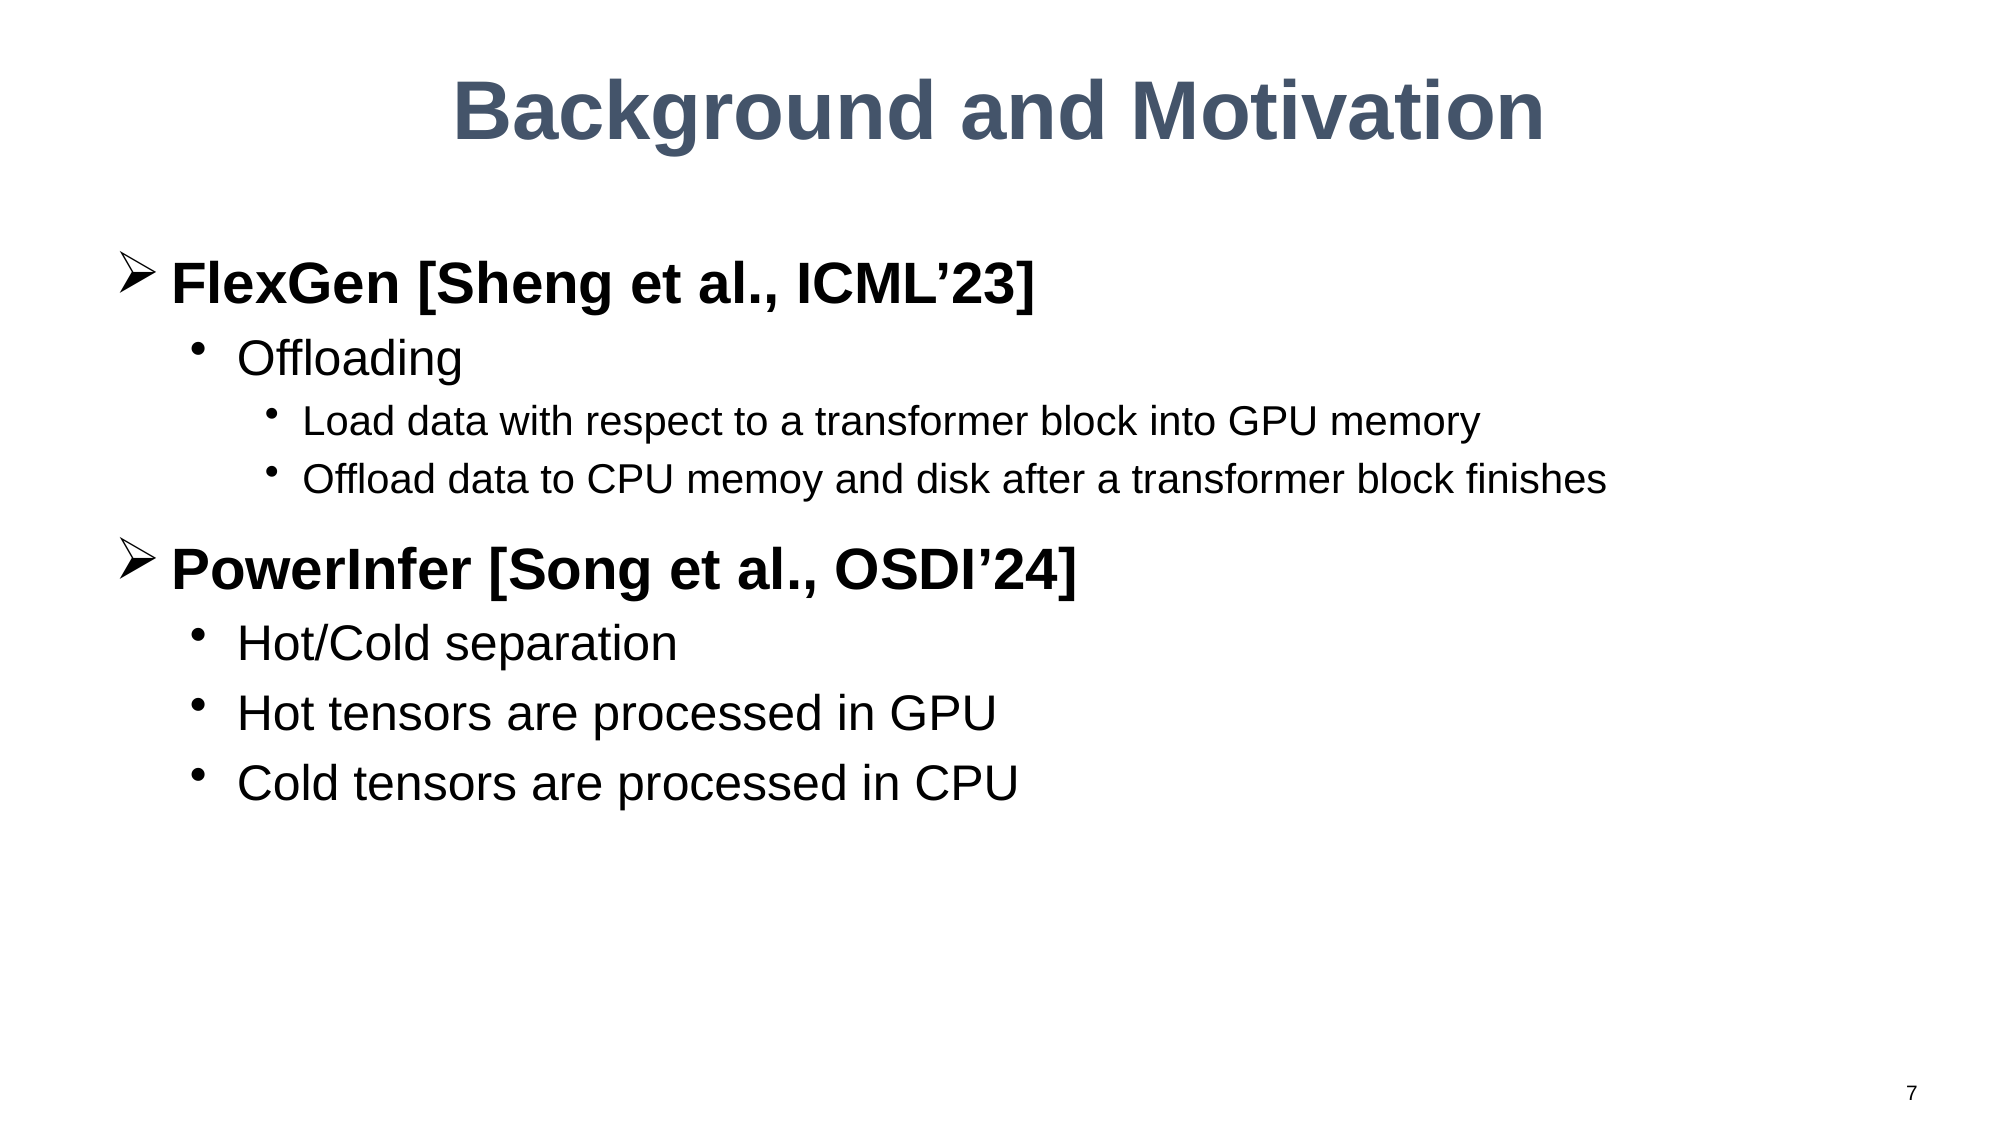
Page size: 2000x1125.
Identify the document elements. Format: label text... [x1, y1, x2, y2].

slide_number 7 [1466, 1072, 1933, 1125]
title Background and Motivation [99, 12, 1900, 200]
list FlexGen [Sheng et al., ICML’23] Offloading Load data with respect to a transformer block into GPU memory Offload data to CPU memoy and disk after a transformer block finishes PowerInfer [Song et al., OSDI’24] Hot/Cold separation Hot tensors are processed in GPU Cold tensors are processed in CPU [99, 237, 1900, 1005]
